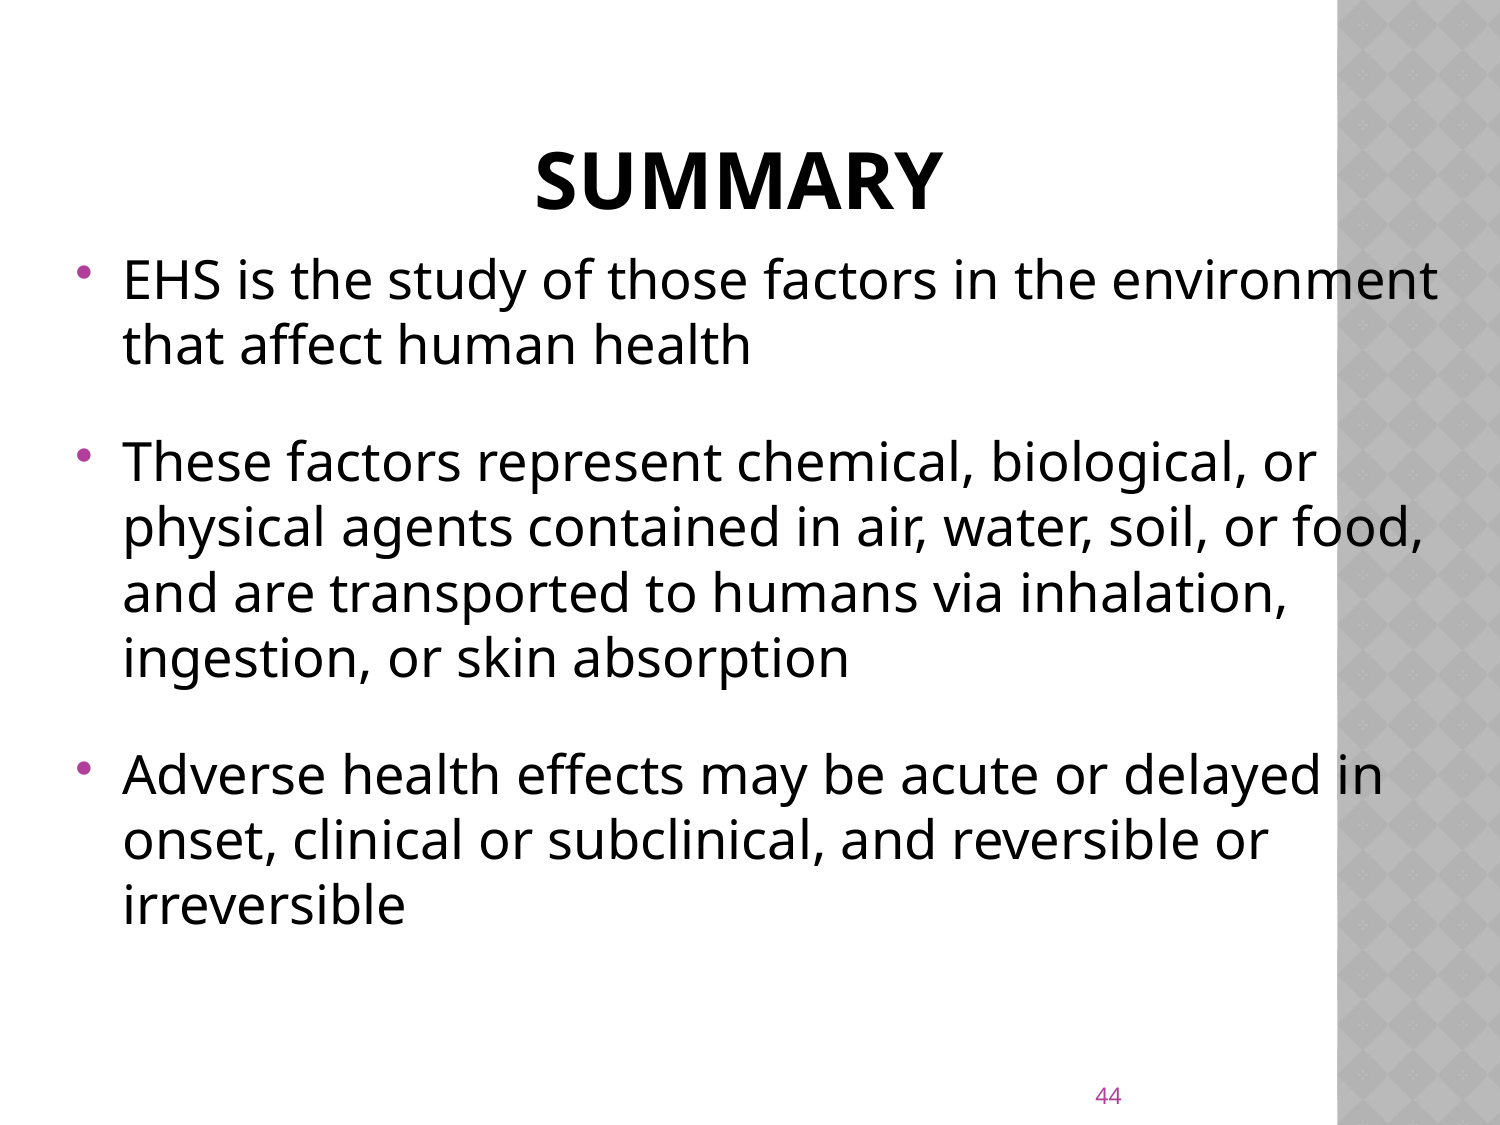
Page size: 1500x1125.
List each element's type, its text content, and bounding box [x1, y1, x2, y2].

slide_number 44 [1025, 1075, 1122, 1113]
title Summary [75, 50, 1425, 225]
list EHS is the study of those factors in the environment that affect human health These factors represent chemical, biological, or physical agents contained in air, water, soil, or food, and are transported to humans via inhalation, ingestion, or skin absorption Adverse health effects may be acute or delayed in onset, clinical or subclinical, and reversible or irreversible [62, 237, 1466, 1075]
